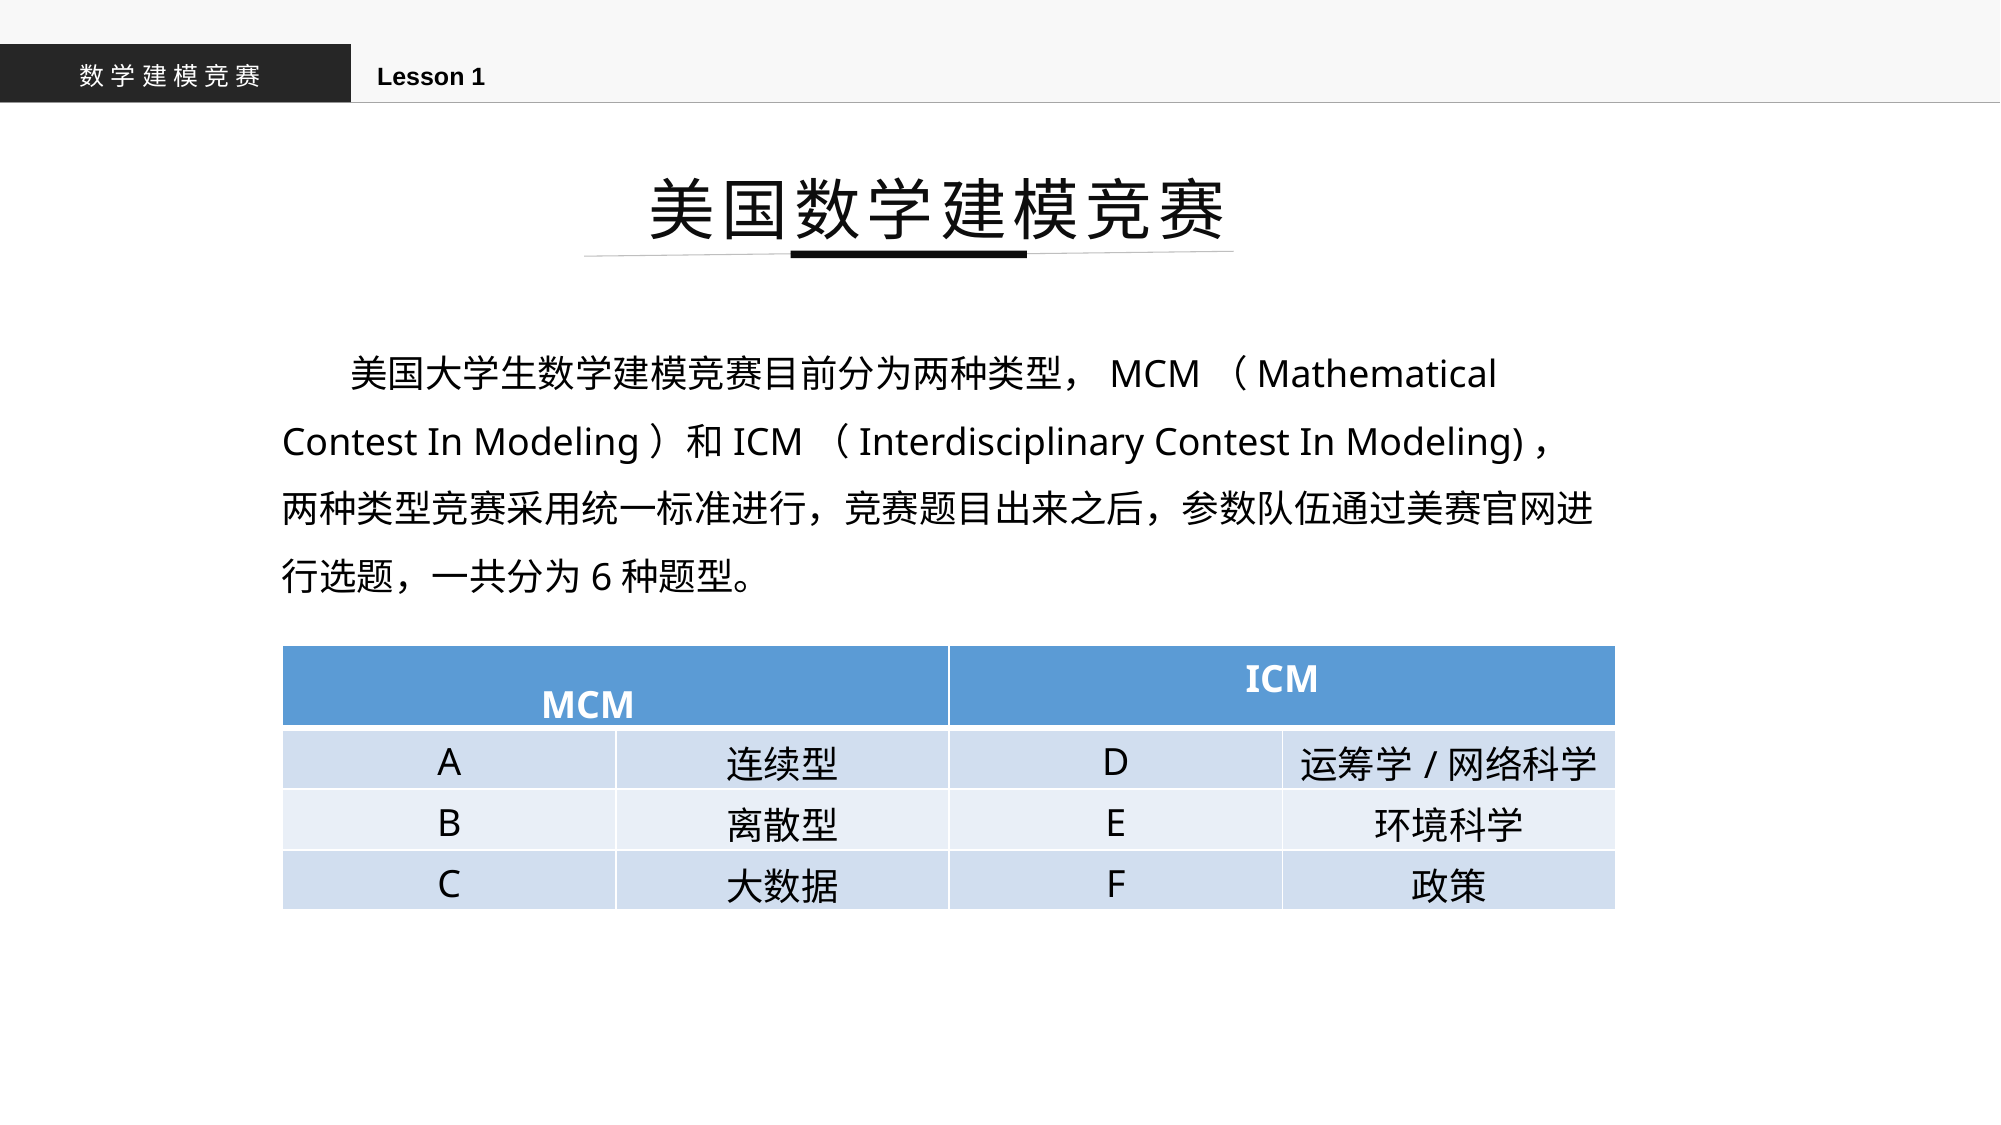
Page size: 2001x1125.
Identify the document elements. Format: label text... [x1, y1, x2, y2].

table_cell B [283, 790, 615, 849]
text_box 数学建模竞赛 [65, 53, 301, 98]
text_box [908, 251, 1234, 256]
table_cell F [950, 851, 1282, 909]
table_cell 环境科学 [1283, 790, 1615, 849]
table_cell 大数据 [617, 851, 948, 909]
table_cell D [950, 731, 1282, 788]
table_cell 政策 [1283, 851, 1615, 909]
table_cell C [283, 851, 615, 909]
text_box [584, 252, 909, 257]
table_header ICM [950, 646, 1615, 725]
table_cell E [950, 790, 1282, 849]
table_cell A [283, 731, 615, 788]
table_cell 运筹学/网络科学 [1283, 731, 1615, 788]
table_header MCM [283, 646, 948, 725]
table_cell 离散型 [617, 790, 948, 849]
table_cell 连续型 [617, 731, 948, 788]
text_box 美国数学建模竞赛 [633, 160, 1254, 255]
text_box 美国大学生数学建模竞赛目前分为两种类型，MCM（Mathematical Contest In Modeling）和ICM（Interdisciplinary Contest In Modeling)，两种类型竞赛采用统一标准进行，竞赛题目出来之后，参数队伍通过美赛官网进行选题，一共分为6种题型。 [267, 320, 1621, 605]
text_box Lesson 1 [362, 53, 824, 98]
